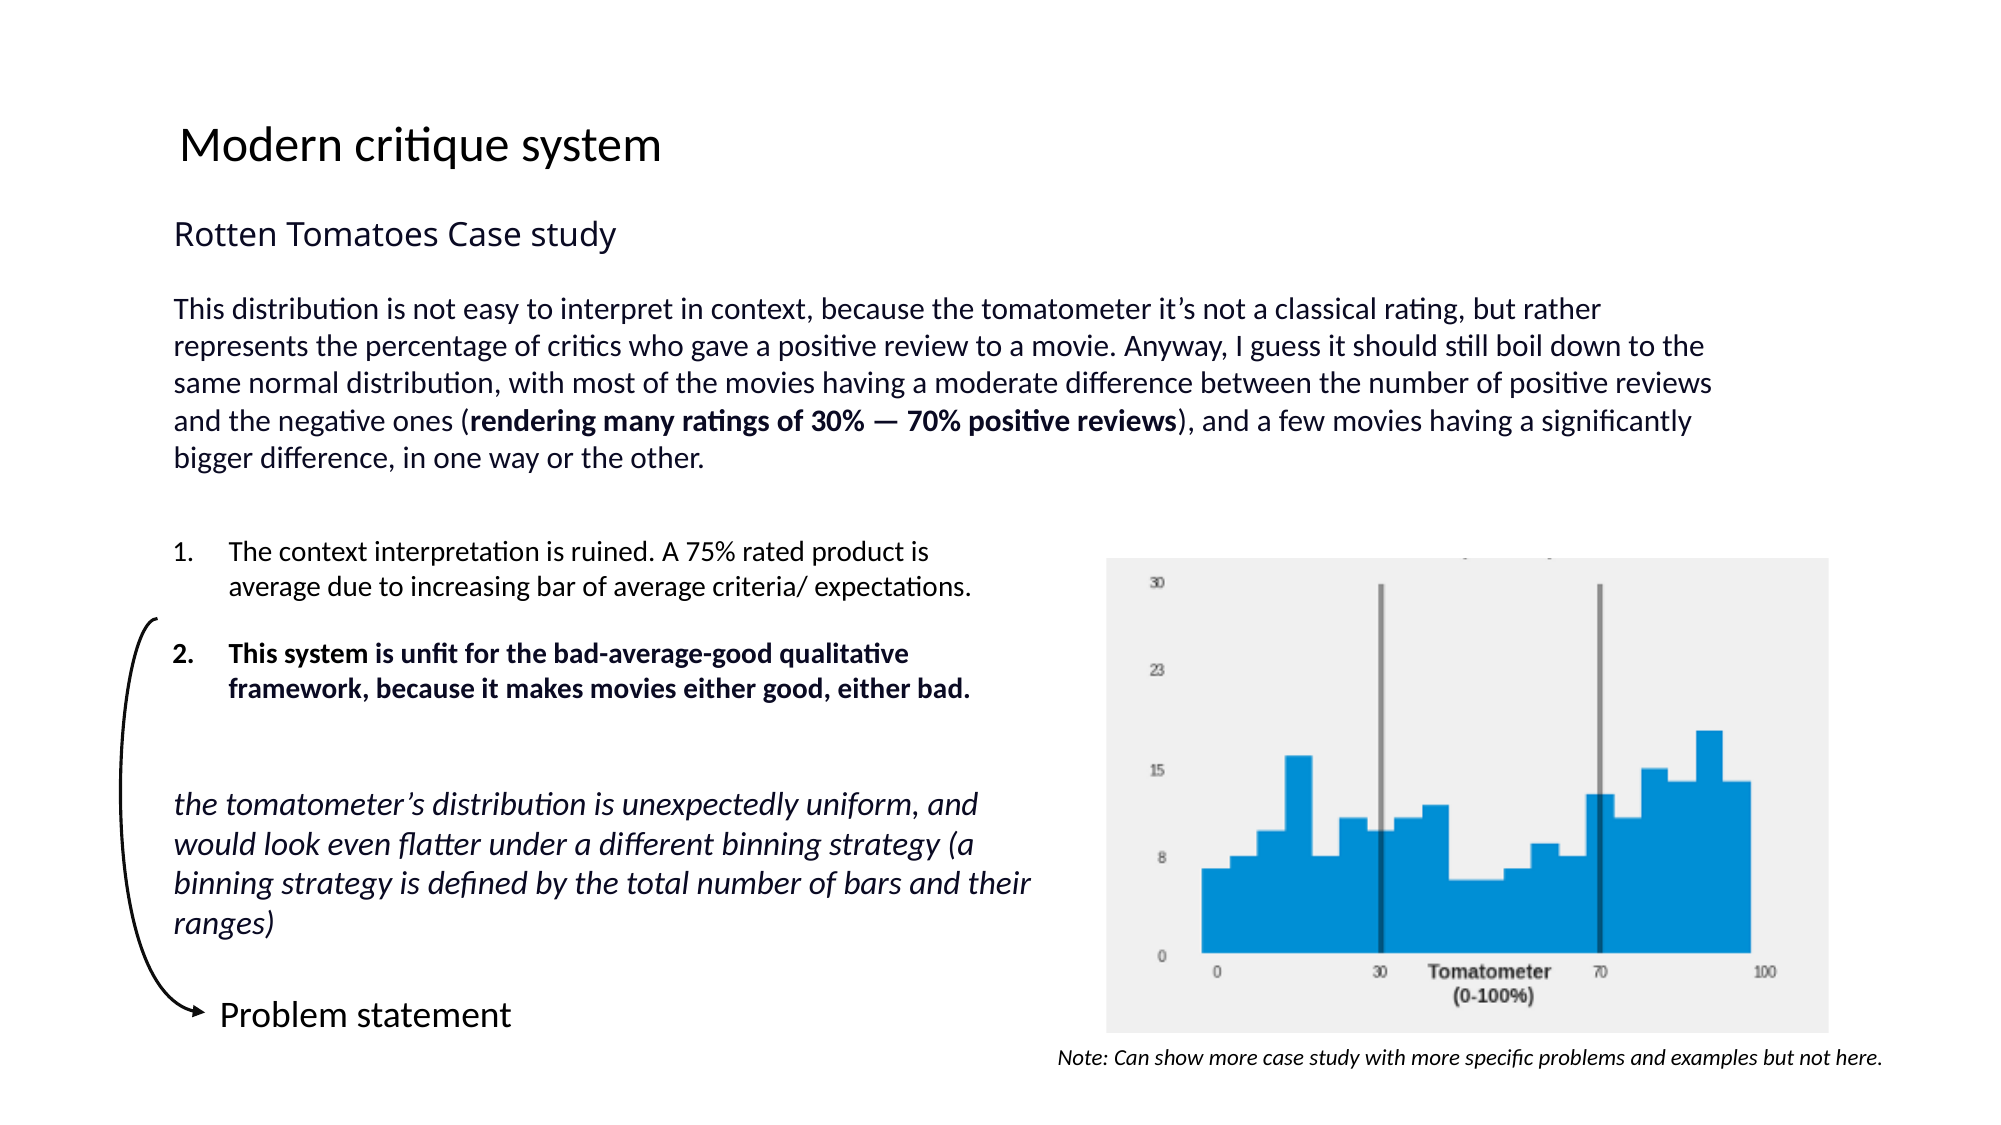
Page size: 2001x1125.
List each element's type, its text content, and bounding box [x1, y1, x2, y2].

text_box Problem statement [205, 982, 809, 1043]
text_box Note: Can show more case study with more specific problems and examples but not here. [1042, 1035, 1934, 1078]
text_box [157, 619, 206, 1013]
text_box the tomatometer’s distribution is unexpectedly uniform, and would look even flatter under a different binning strategy (a binning strategy is defined by the total number of bars and their ranges) [206, 774, 1061, 949]
text_box The context interpretation is ruined. A 75% rated product is average due to increasing bar of average criteria/ expectations. This system is unfit for the bad-average-good qualitative framework, because it makes movies either good, either bad. [157, 524, 991, 712]
text_box Modern critique system [164, 104, 1074, 179]
text_box Rotten Tomatoes Case study This distribution is not easy to interpret in context, because the tomatometer it’s not a classical rating, but rather represents the percentage of critics who gave a positive review to a movie. Anyway, I guess it should still boil down to the same normal distribution, with most of the movies having a moderate difference between the number of positive reviews and the negative ones (rendering many ratings of 30% — 70% positive reviews), and a few movies having a significantly bigger difference, in one way or the other. [158, 205, 1753, 483]
picture [1106, 557, 1829, 1033]
